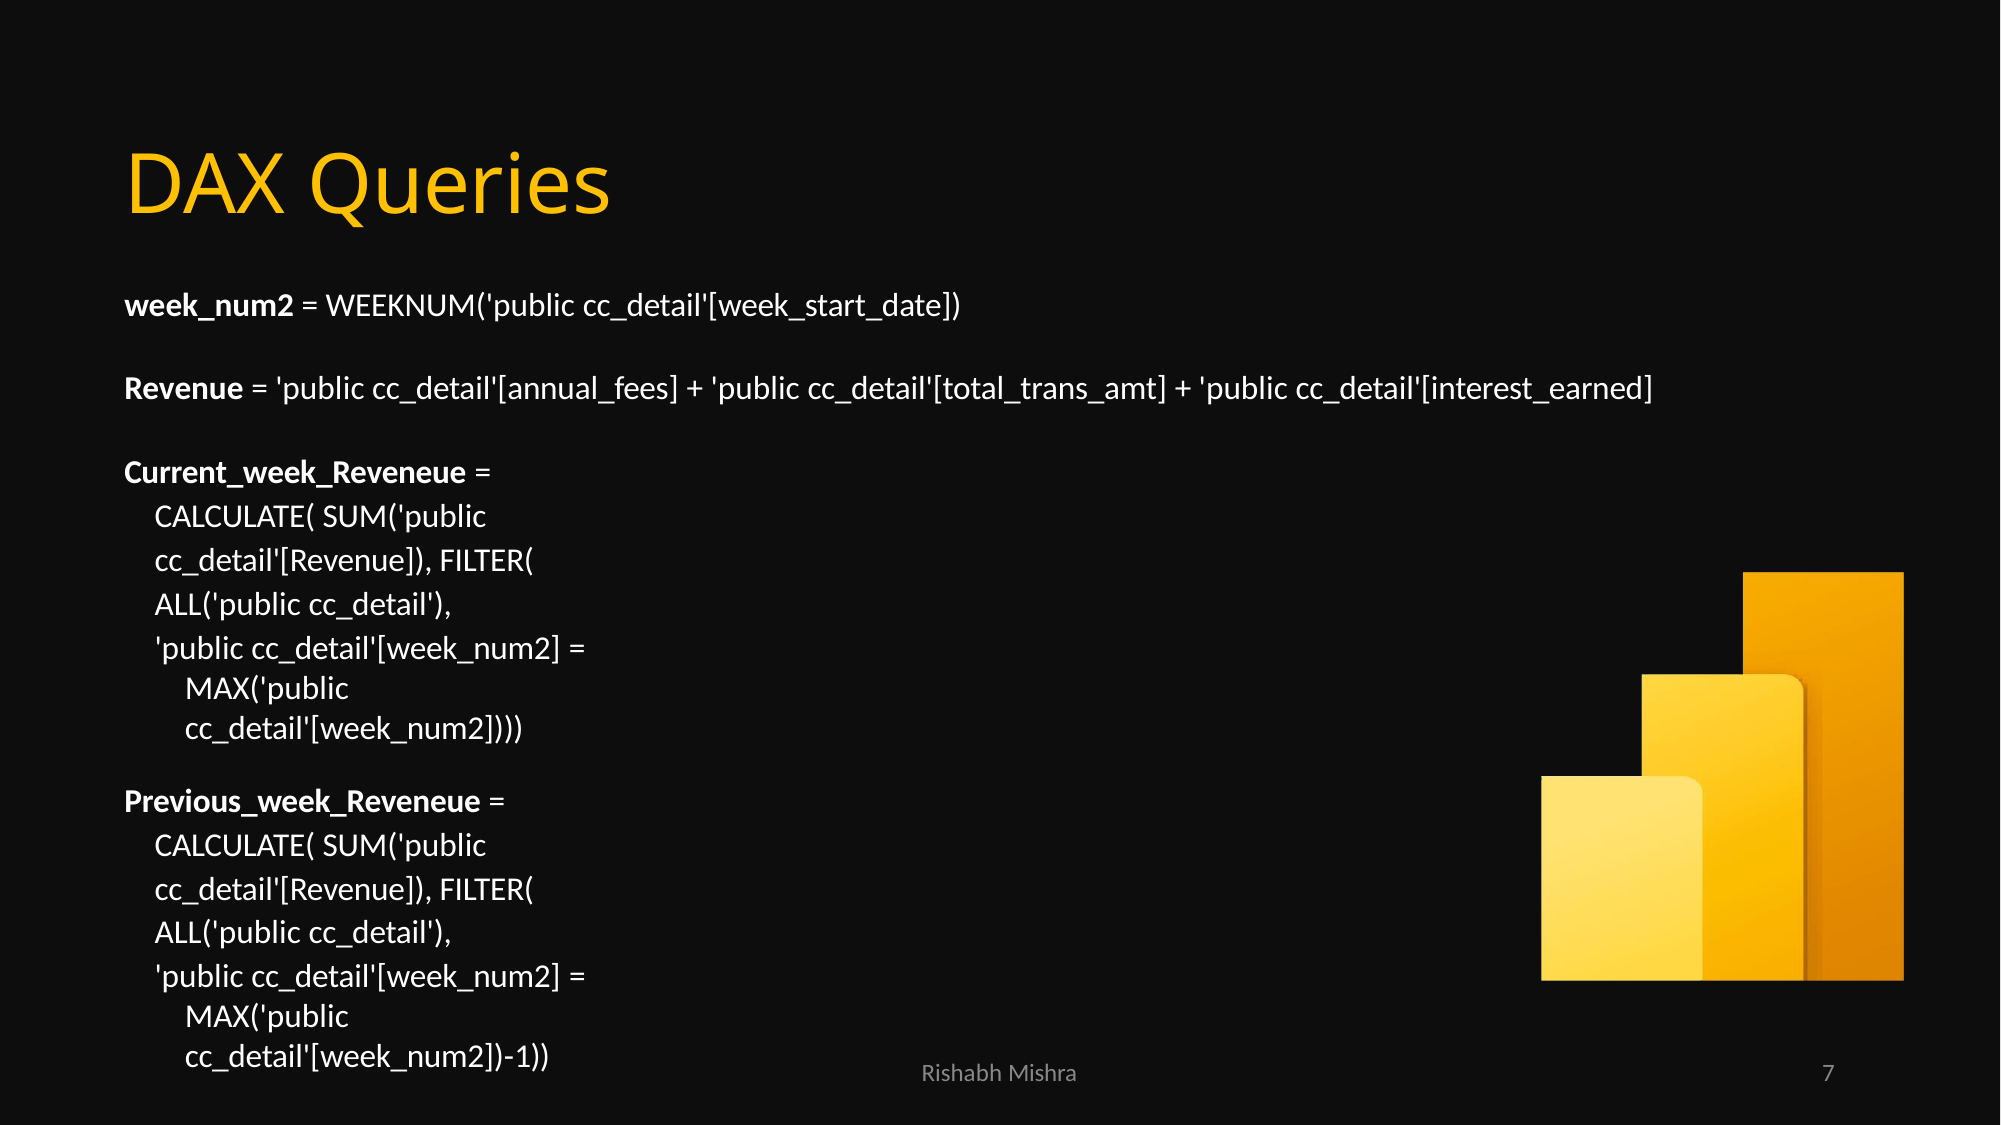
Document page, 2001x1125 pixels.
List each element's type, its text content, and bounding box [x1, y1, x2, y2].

title DAX Queries [120, 128, 1760, 319]
slide_number 7 [1815, 1060, 1856, 1125]
picture [1286, 569, 2000, 983]
text_box week_num2 = WEEKNUM('public cc_detail'[week_start_date]) Revenue = 'public cc_detail'[annual_fees] + 'public cc_detail'[total_trans_amt] + 'public cc_detail'[interest_earned] Current_week_Reveneue = CALCULATE( SUM('public cc_detail'[Revenue]), FILTER( ALL('public cc_detail'), 'public cc_detail'[week_num2] = MAX('public cc_detail'[week_num2]))) Previous_week_Reveneue = CALCULATE( SUM('public cc_detail'[Revenue]), FILTER( ALL('public cc_detail'), 'public cc_detail'[week_num2] = MAX('public cc_detail'[week_num2])-1)) [122, 281, 1674, 1075]
footer Rishabh Mishra [919, 1060, 1081, 1125]
